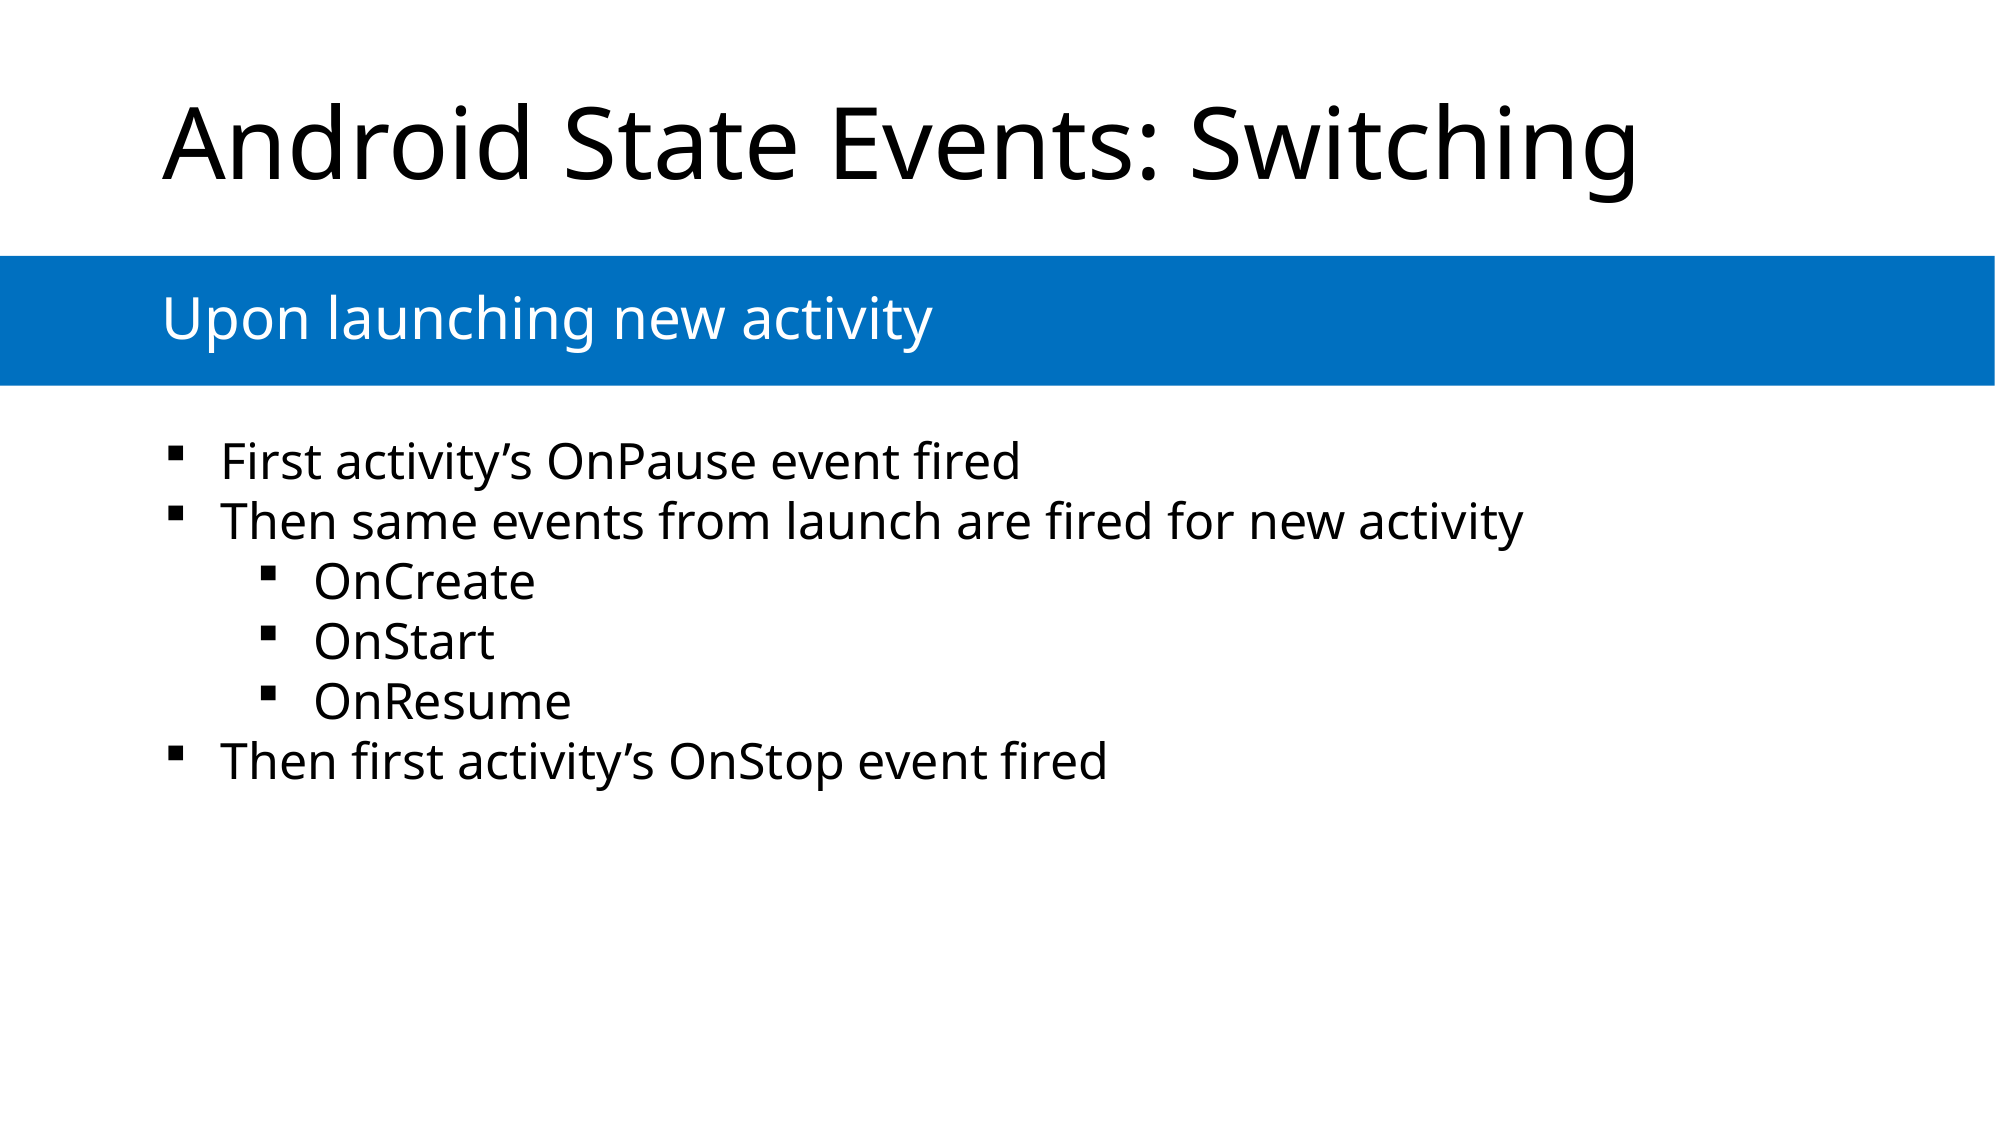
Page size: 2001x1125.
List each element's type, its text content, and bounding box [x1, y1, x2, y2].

title Android State Events: Switching [147, 38, 1863, 255]
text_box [0, 255, 2000, 386]
text_box First activity’s OnPause event fired Then same events from launch are fired for new activity OnCreate OnStart OnResume Then first activity’s OnStop event fired [0, 386, 2000, 834]
